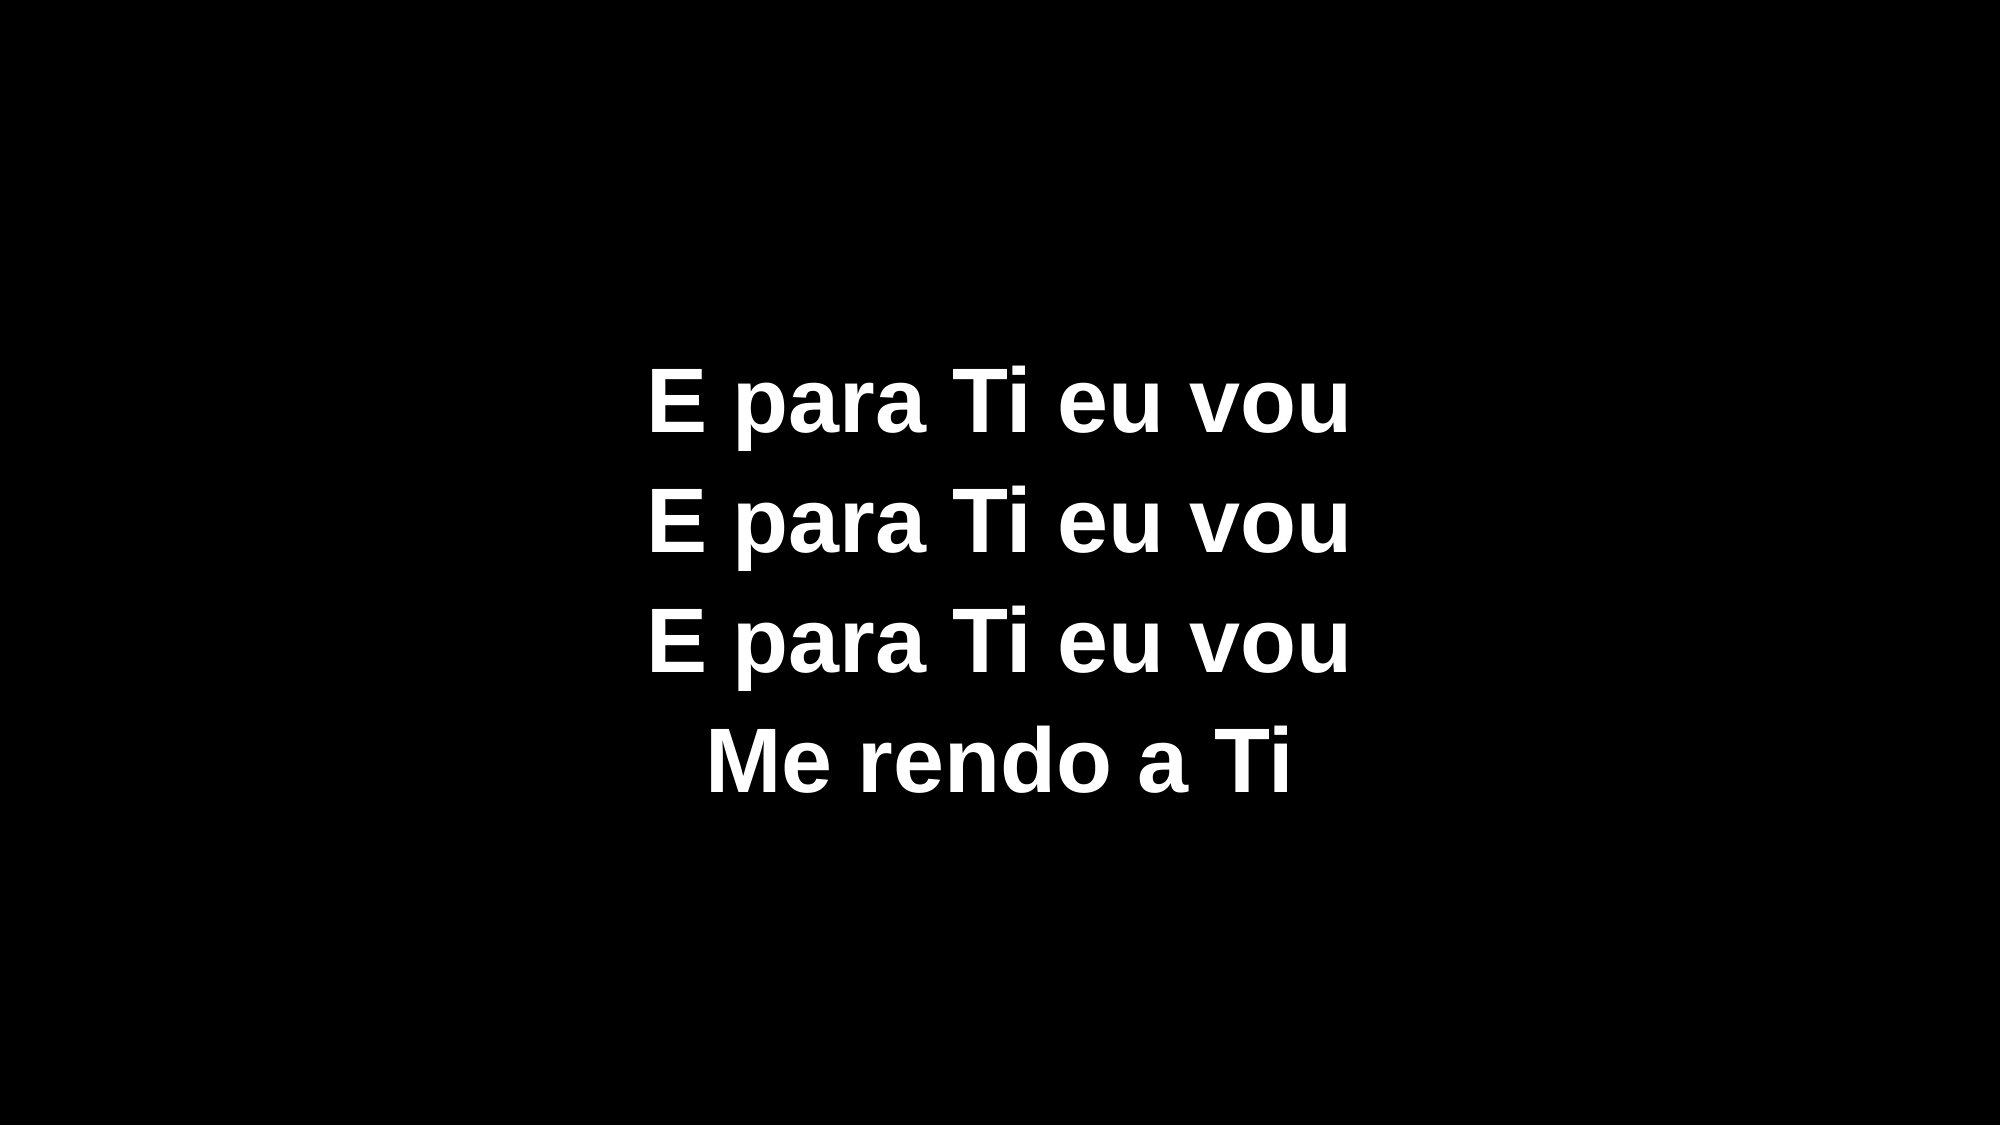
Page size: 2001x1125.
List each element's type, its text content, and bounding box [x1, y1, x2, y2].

list E para Ti eu vou E para Ti eu vou E para Ti eu vou Me rendo a Ti [137, 346, 1863, 925]
